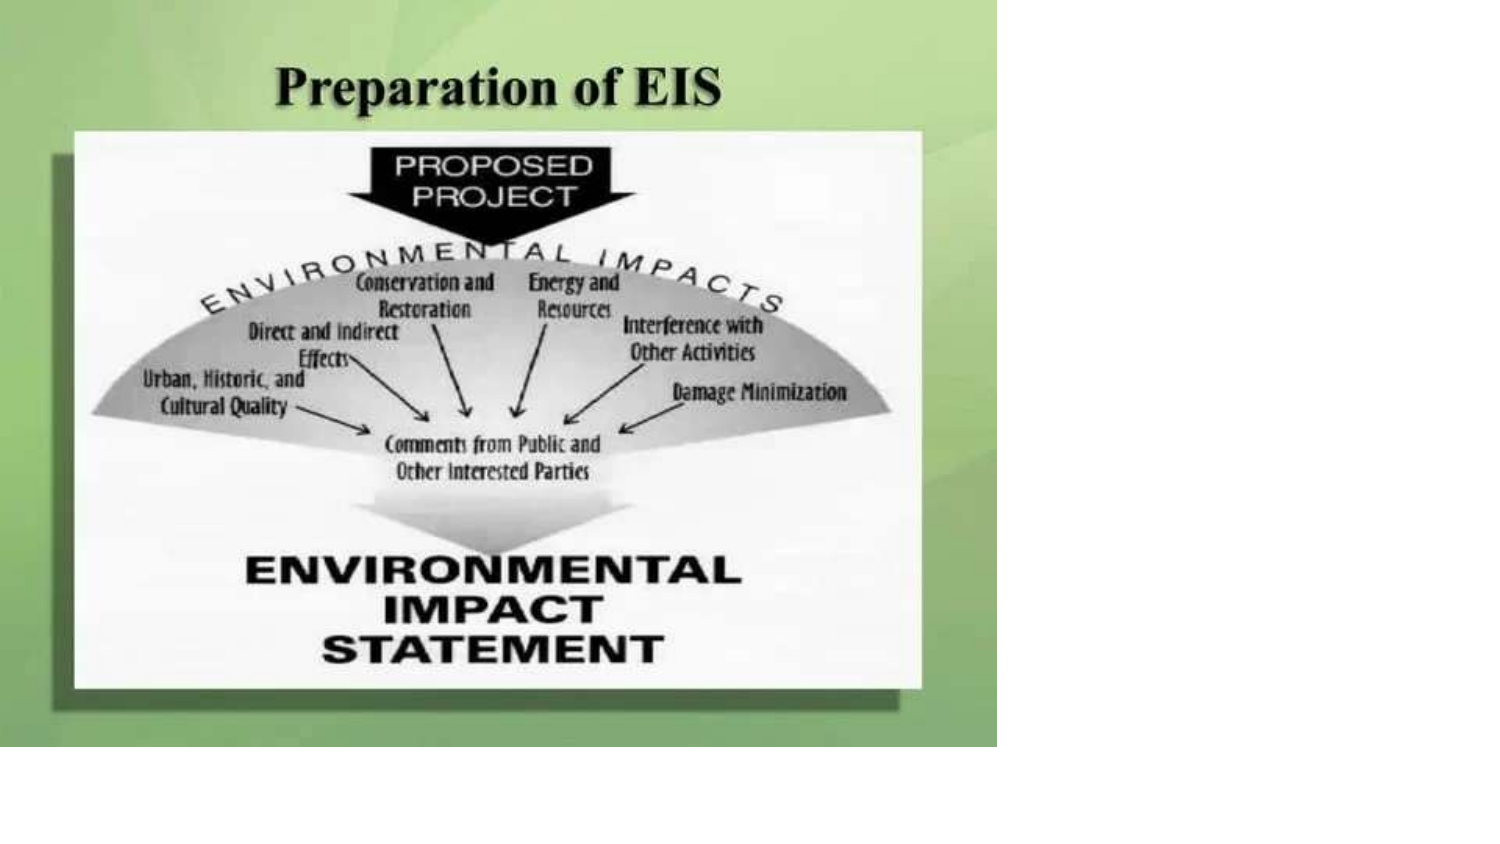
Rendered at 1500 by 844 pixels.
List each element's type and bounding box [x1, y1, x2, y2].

picture [0, 0, 997, 748]
